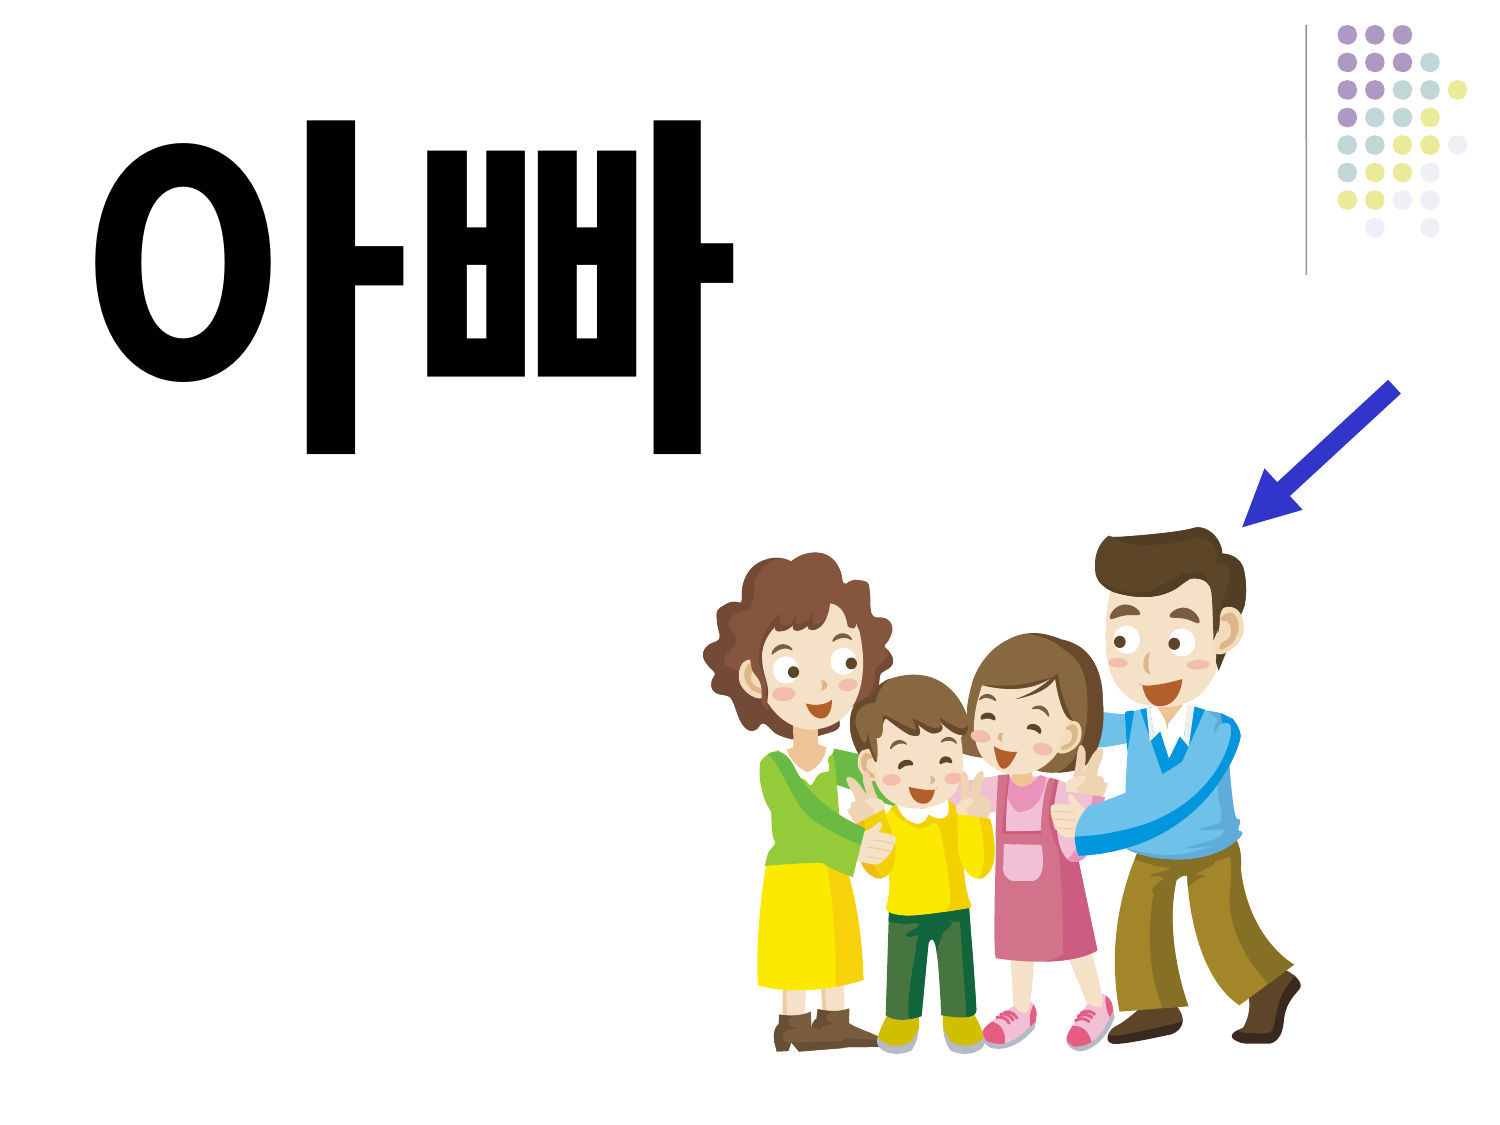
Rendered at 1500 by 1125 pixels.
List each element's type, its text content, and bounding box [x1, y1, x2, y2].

list 아빠 [64, 54, 833, 528]
picture [702, 527, 1301, 1055]
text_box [1241, 386, 1395, 528]
